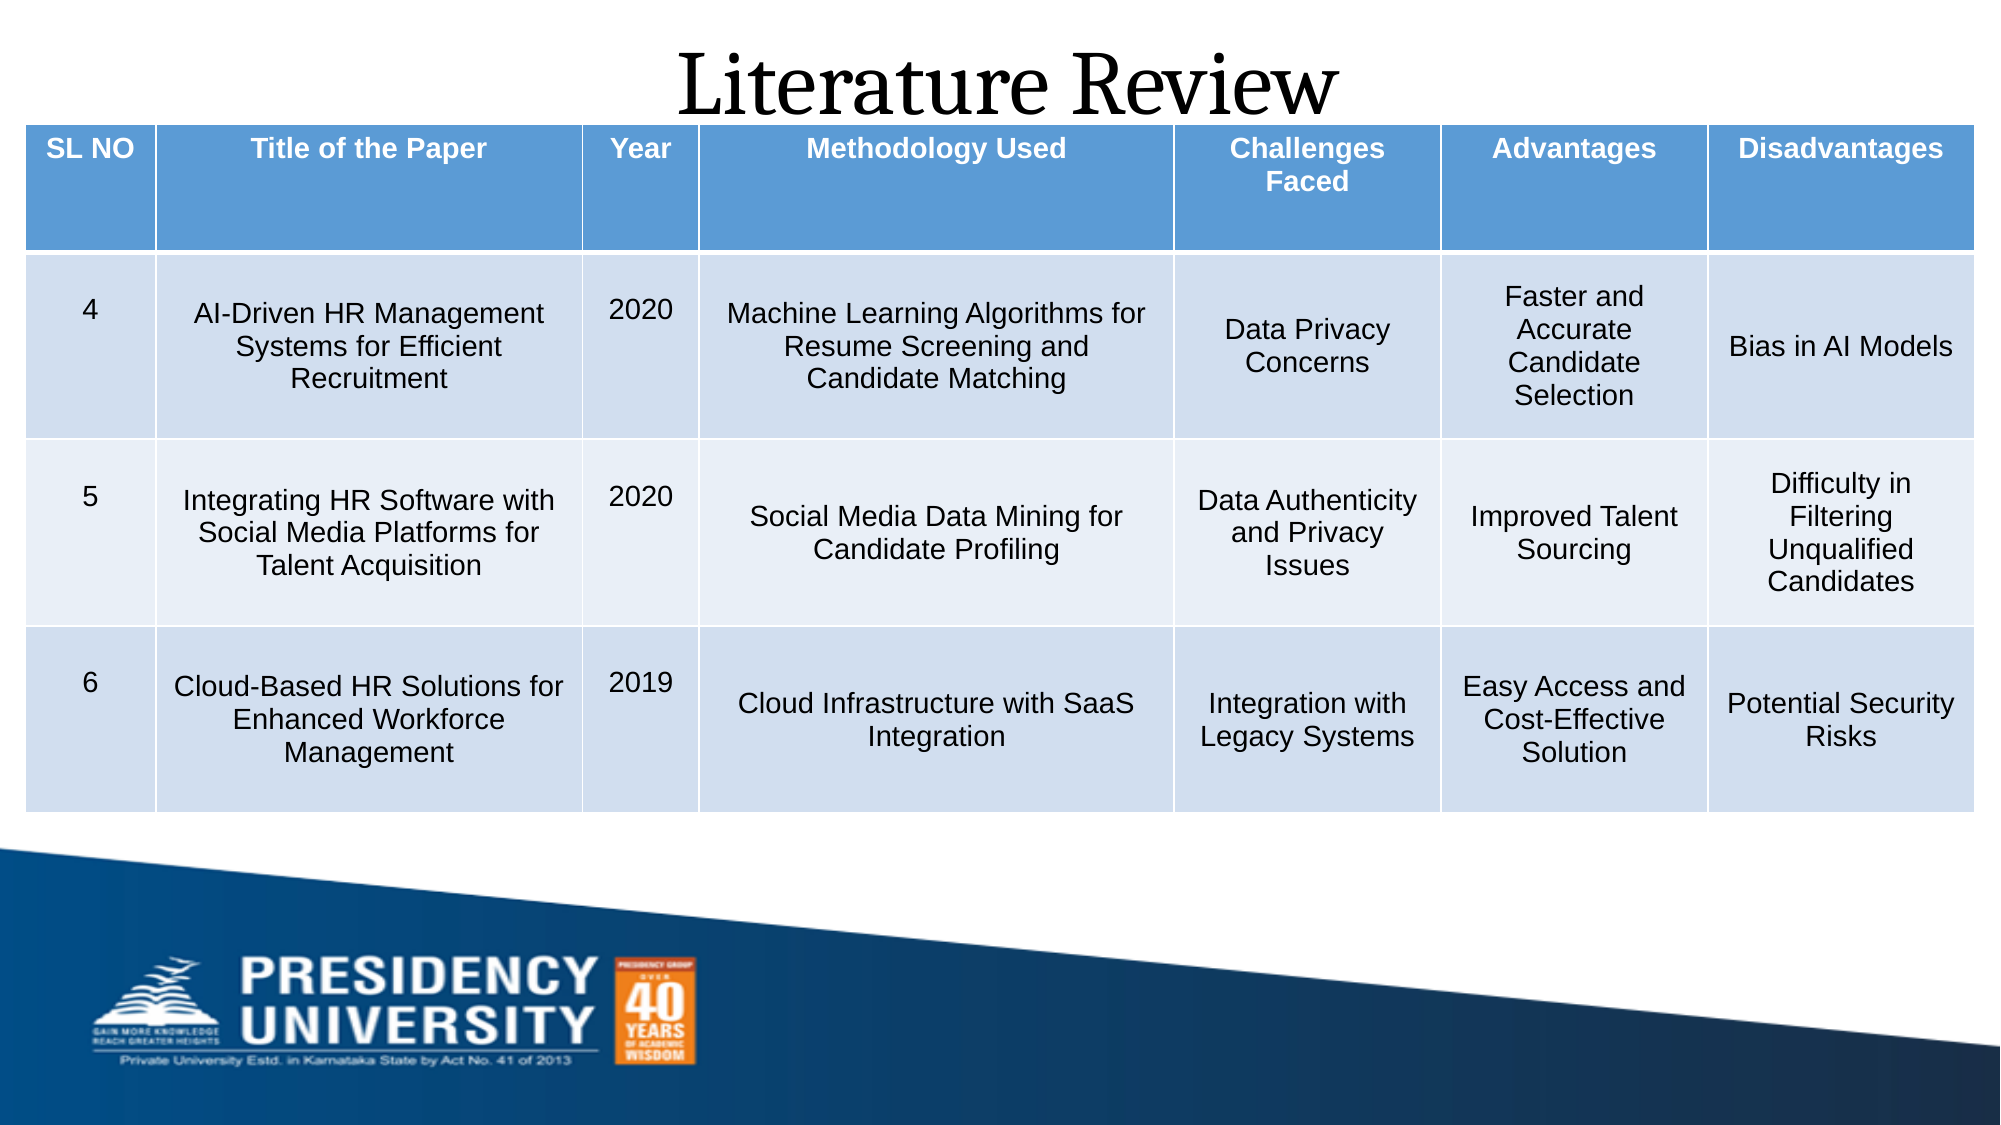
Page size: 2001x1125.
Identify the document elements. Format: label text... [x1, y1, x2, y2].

table_cell AI-Driven HR Management Systems for Efficient Recruitment [157, 255, 582, 438]
picture [0, 845, 2000, 1125]
table_cell Improved Talent Sourcing [1442, 440, 1707, 625]
table_cell Potential Security Risks [1709, 627, 1974, 812]
table_cell Easy Access and Cost-Effective Solution [1442, 627, 1707, 812]
table_cell Integrating HR Software with Social Media Platforms for Talent Acquisition [157, 440, 582, 625]
table_cell 5 [26, 440, 155, 625]
table_cell 2020 [583, 440, 698, 625]
table_header Title of the Paper [157, 125, 582, 250]
table_header Methodology Used [700, 125, 1173, 250]
table_cell Faster and Accurate Candidate Selection [1442, 255, 1707, 438]
table_header Advantages [1442, 125, 1707, 250]
table_cell Cloud Infrastructure with SaaS Integration [700, 627, 1173, 812]
table_cell Data Privacy Concerns [1175, 255, 1440, 438]
table_cell Difficulty in Filtering Unqualified Candidates [1709, 440, 1974, 625]
table_cell Bias in AI Models [1709, 255, 1974, 438]
table_cell 6 [26, 627, 155, 812]
table_cell 4 [26, 255, 155, 438]
table_cell Social Media Data Mining for Candidate Profiling [700, 440, 1173, 625]
table_header Disadvantages [1709, 125, 1974, 250]
table_cell Integration with Legacy Systems [1175, 627, 1440, 812]
table_cell Cloud-Based HR Solutions for Enhanced Workforce Management [157, 627, 582, 812]
table_cell 2019 [583, 627, 698, 812]
text_box Literature Review [133, 45, 1884, 124]
table_header Year [583, 125, 698, 250]
table_header SL NO [26, 125, 155, 250]
table_cell Data Authenticity and Privacy Issues [1175, 440, 1440, 625]
table_cell Machine Learning Algorithms for Resume Screening and Candidate Matching [700, 255, 1173, 438]
table_header Challenges Faced [1175, 125, 1440, 250]
table_cell 2020 [583, 255, 698, 438]
